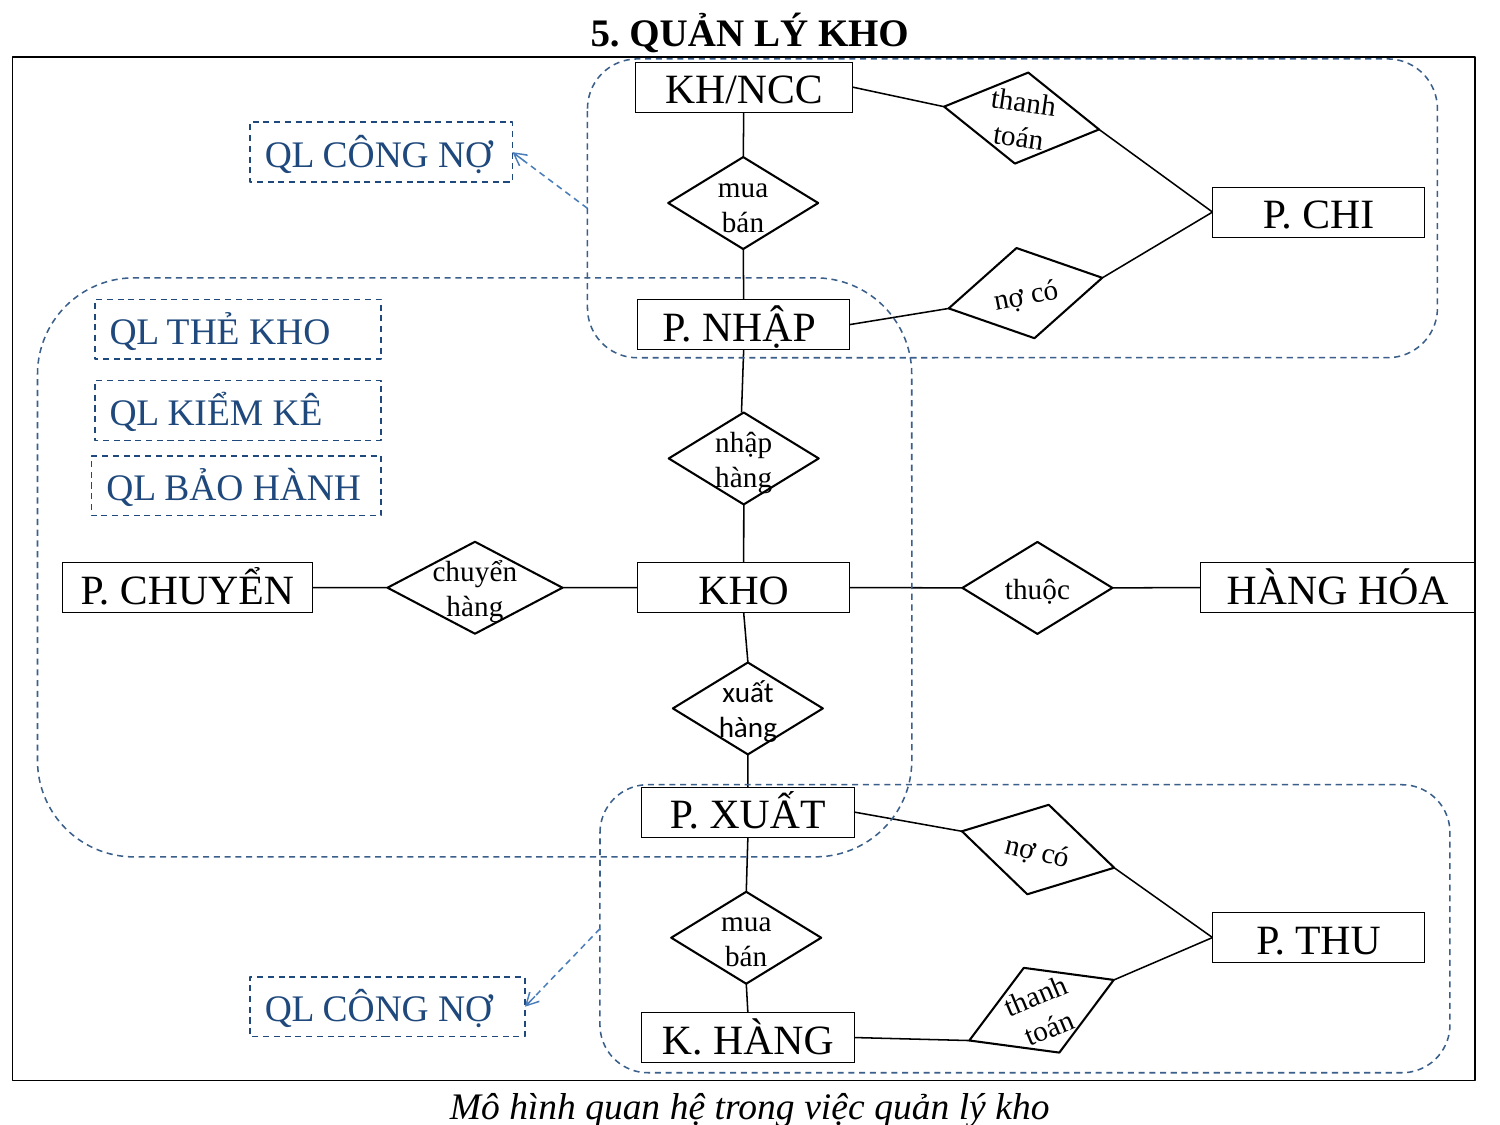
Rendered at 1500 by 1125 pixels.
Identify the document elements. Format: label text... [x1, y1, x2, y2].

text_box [853, 1037, 970, 1041]
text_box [745, 983, 749, 1013]
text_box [512, 152, 588, 209]
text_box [1114, 867, 1213, 938]
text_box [524, 928, 601, 1008]
title 5. QUẢN LÝ KHO [0, 0, 1500, 62]
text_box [1098, 129, 1213, 213]
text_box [1102, 211, 1213, 278]
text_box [1113, 944, 1213, 981]
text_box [849, 308, 949, 325]
text_box Mô hình quan hệ trong việc quản lý kho [37, 1083, 1463, 1125]
text_box [10, 55, 1477, 1083]
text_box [851, 86, 945, 107]
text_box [743, 612, 749, 663]
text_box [745, 837, 749, 892]
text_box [853, 811, 963, 832]
